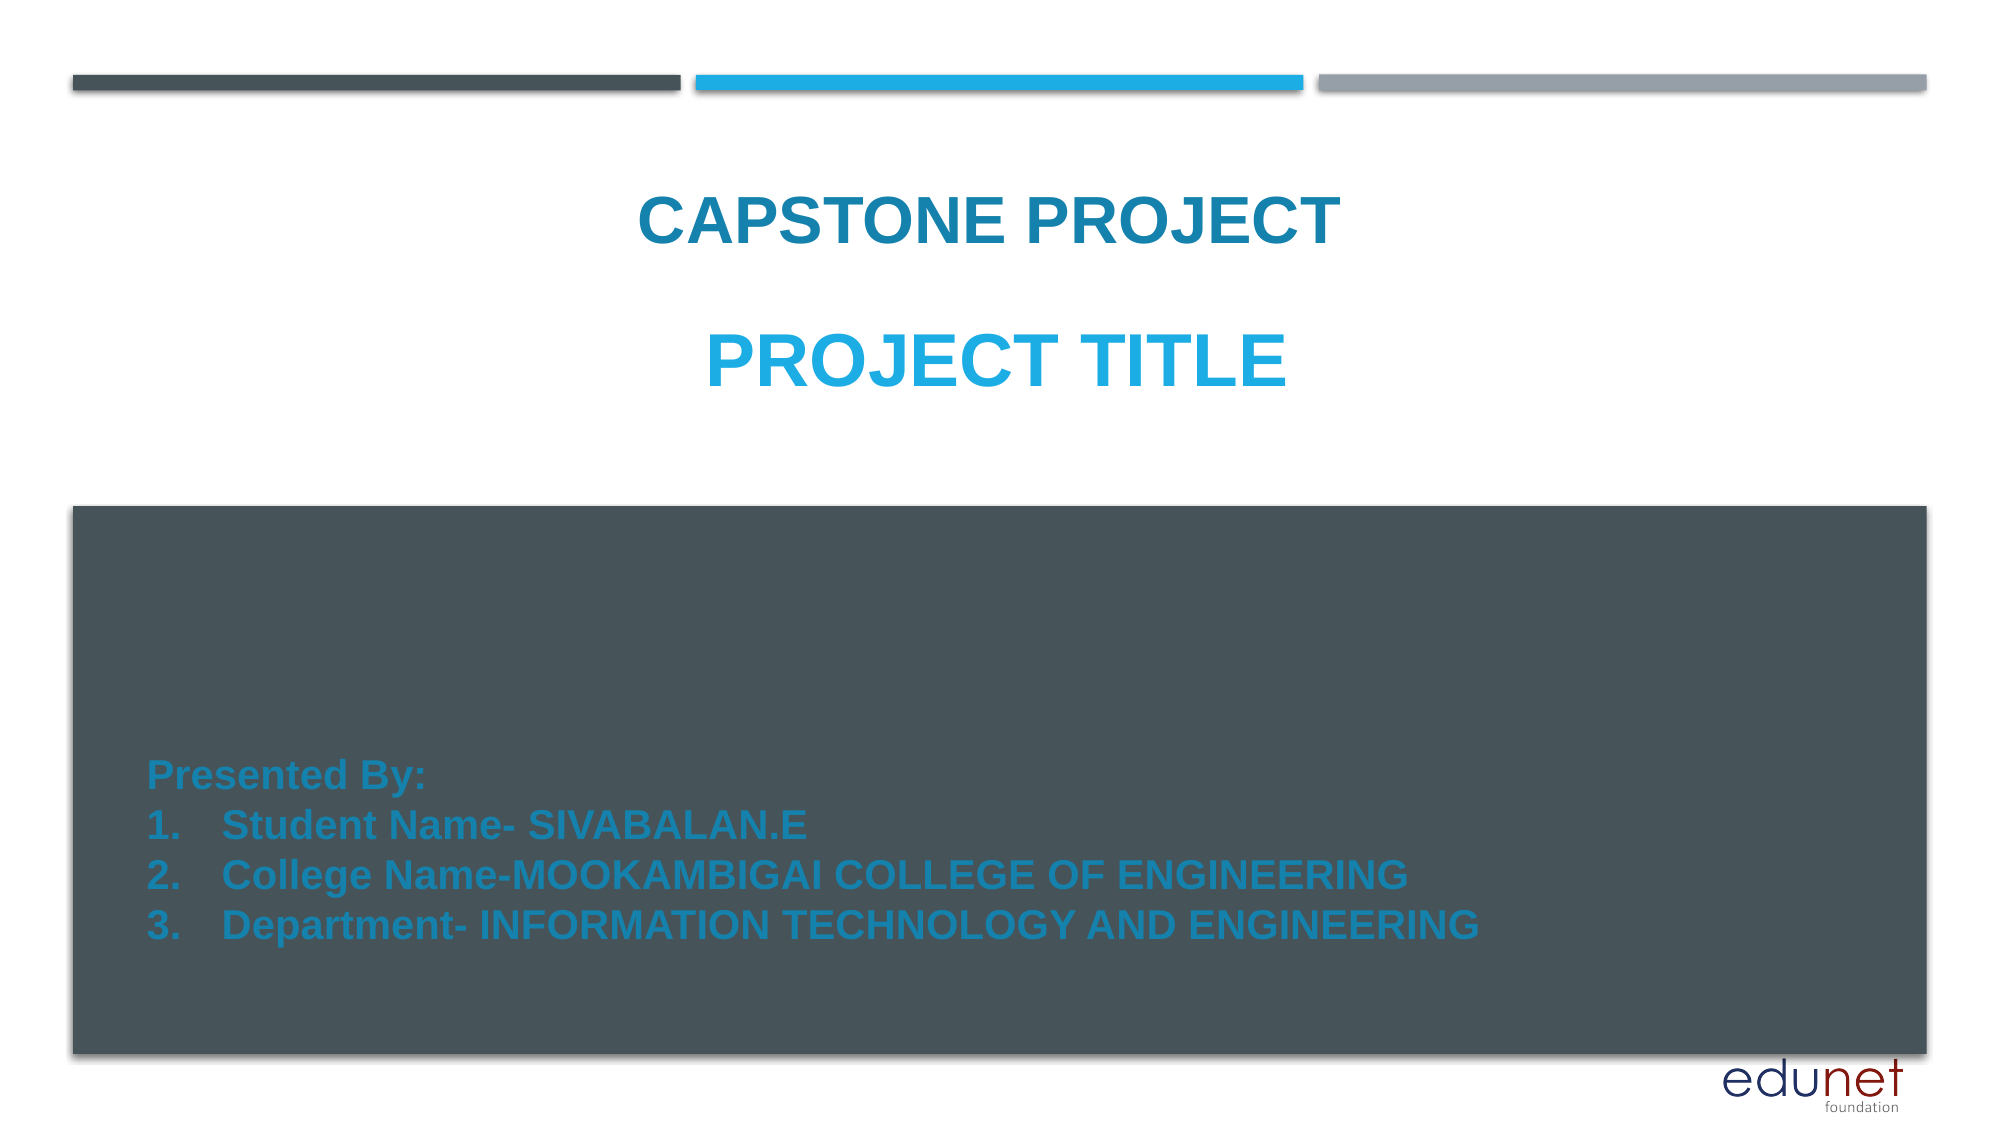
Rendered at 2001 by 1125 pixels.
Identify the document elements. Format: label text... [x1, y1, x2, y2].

text_box Presented By: Student Name- SIVABALAN.E College Name-MOOKAMBIGAI COLLEGE OF ENGINEERING Department- INFORMATION TECHNOLOGY AND ENGINEERING [131, 740, 1814, 956]
text_box CAPSTONE PROJECT [0, 169, 2000, 265]
title PROJECT TITLE [95, 265, 1899, 410]
picture [1719, 1056, 1905, 1116]
